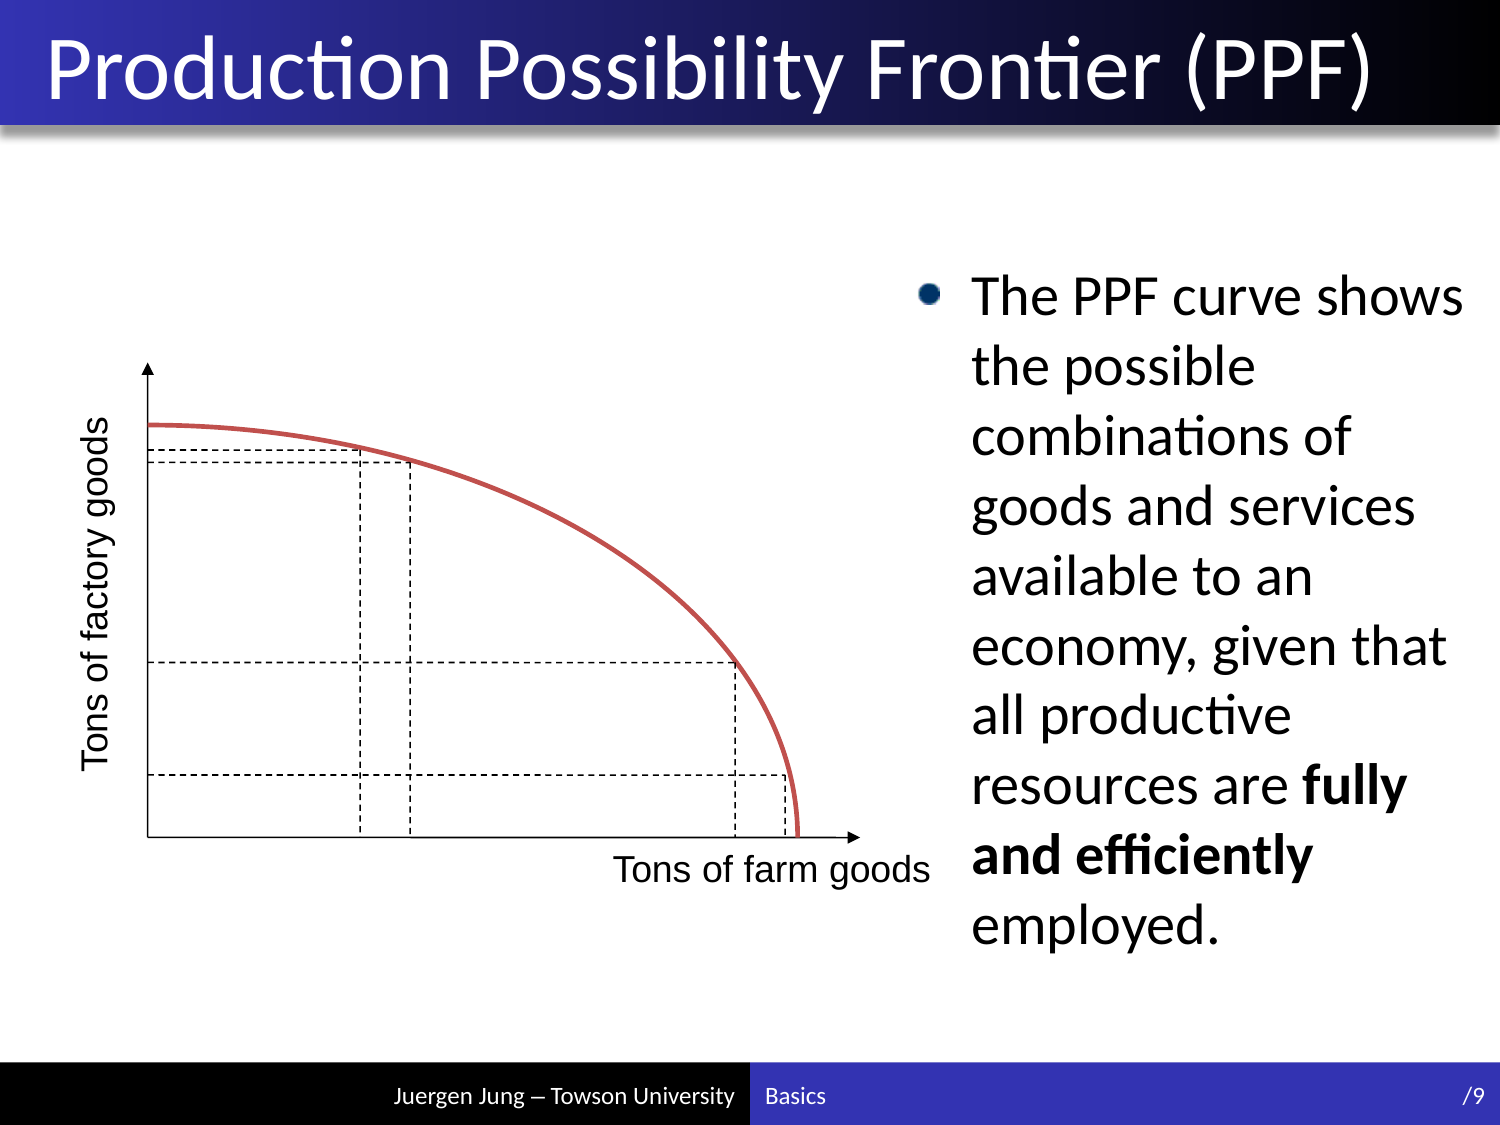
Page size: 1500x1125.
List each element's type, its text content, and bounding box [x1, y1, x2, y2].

text_box Tons of farm goods [597, 837, 998, 898]
slide_number /9 [1325, 1065, 1500, 1125]
picture [915, 280, 940, 305]
text_box [847, 831, 860, 837]
text_box [141, 362, 154, 425]
list The PPF curve shows the possible combinations of goods and services available to an economy, given that all productive resources are fully and efficiently employed. [900, 249, 1500, 1050]
text_box Tons of factory goods [62, 375, 123, 788]
footer Basics [750, 1065, 1325, 1125]
title Production Possibility Frontier (PPF) [0, 0, 1463, 125]
text_box [147, 425, 798, 838]
